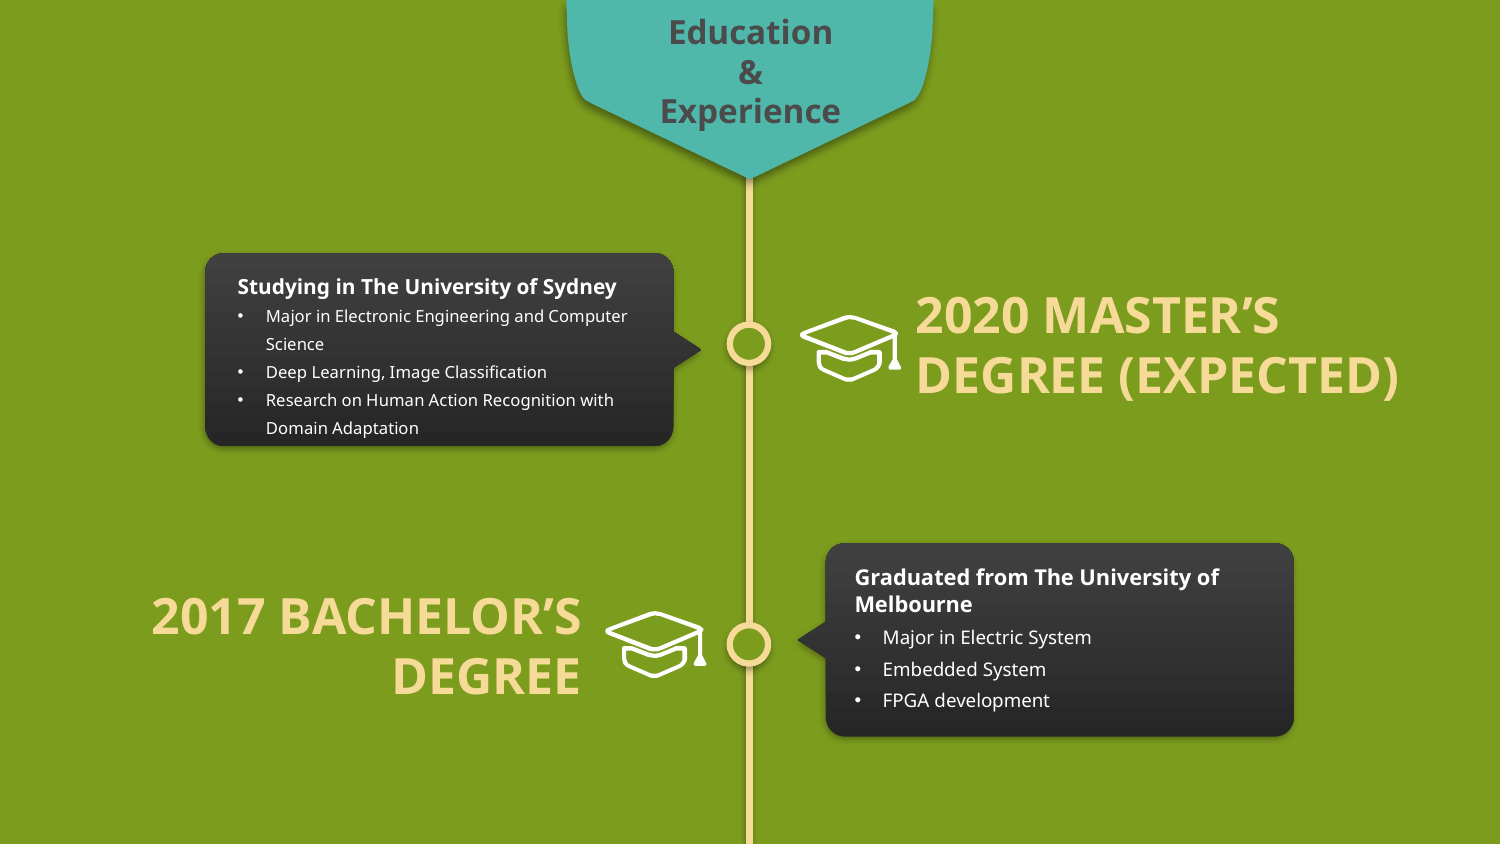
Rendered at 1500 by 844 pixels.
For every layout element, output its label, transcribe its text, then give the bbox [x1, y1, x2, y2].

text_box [799, 314, 902, 382]
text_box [605, 610, 707, 679]
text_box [729, 275, 1454, 413]
text_box Graduated from The University of Melbourne Major in Electric System Embedded System FPGA development [839, 555, 1268, 746]
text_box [565, 0, 934, 180]
text_box [204, 252, 703, 448]
text_box Studying in The University of Sydney Major in Electronic Engineering and Computer Science Deep Learning, Image Classification Research on Human Action Recognition with Domain Adaptation [223, 263, 652, 446]
text_box [797, 542, 1295, 738]
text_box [25, 575, 769, 713]
